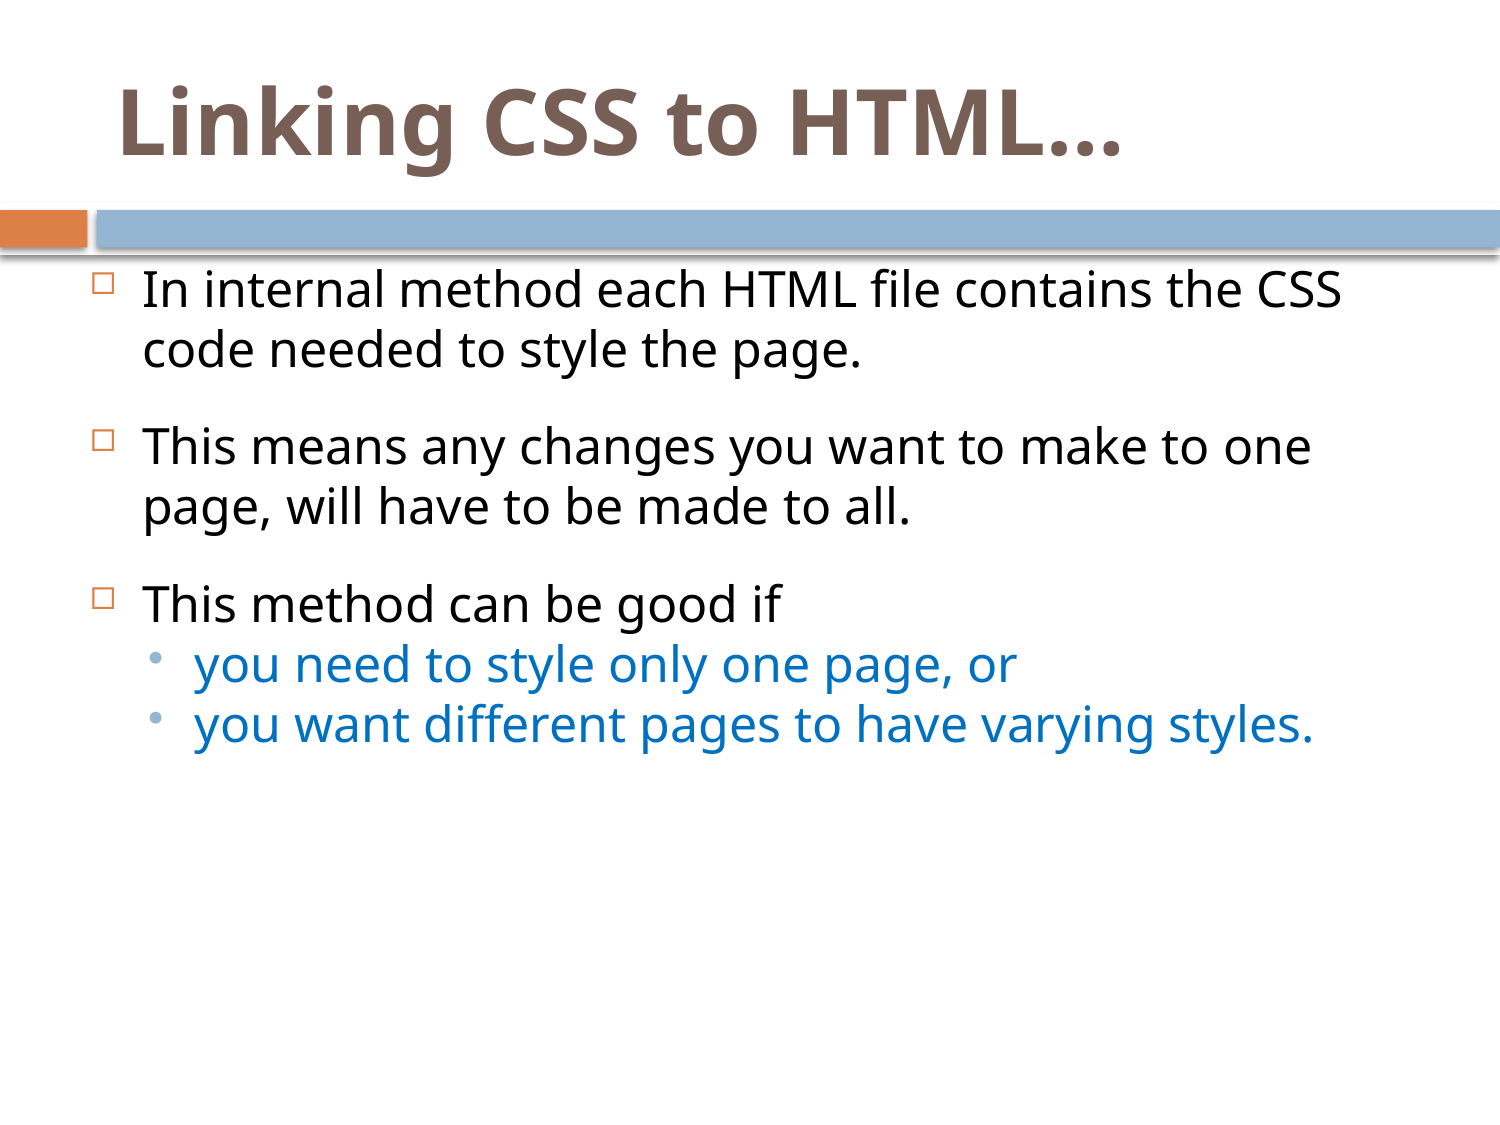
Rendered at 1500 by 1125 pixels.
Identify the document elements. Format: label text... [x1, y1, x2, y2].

list In internal method each HTML file contains the CSS code needed to style the page. This means any changes you want to make to one page, will have to be made to all. This method can be good if you need to style only one page, or you want different pages to have varying styles. [75, 249, 1425, 1005]
title Linking CSS to HTML… [100, 37, 1438, 200]
